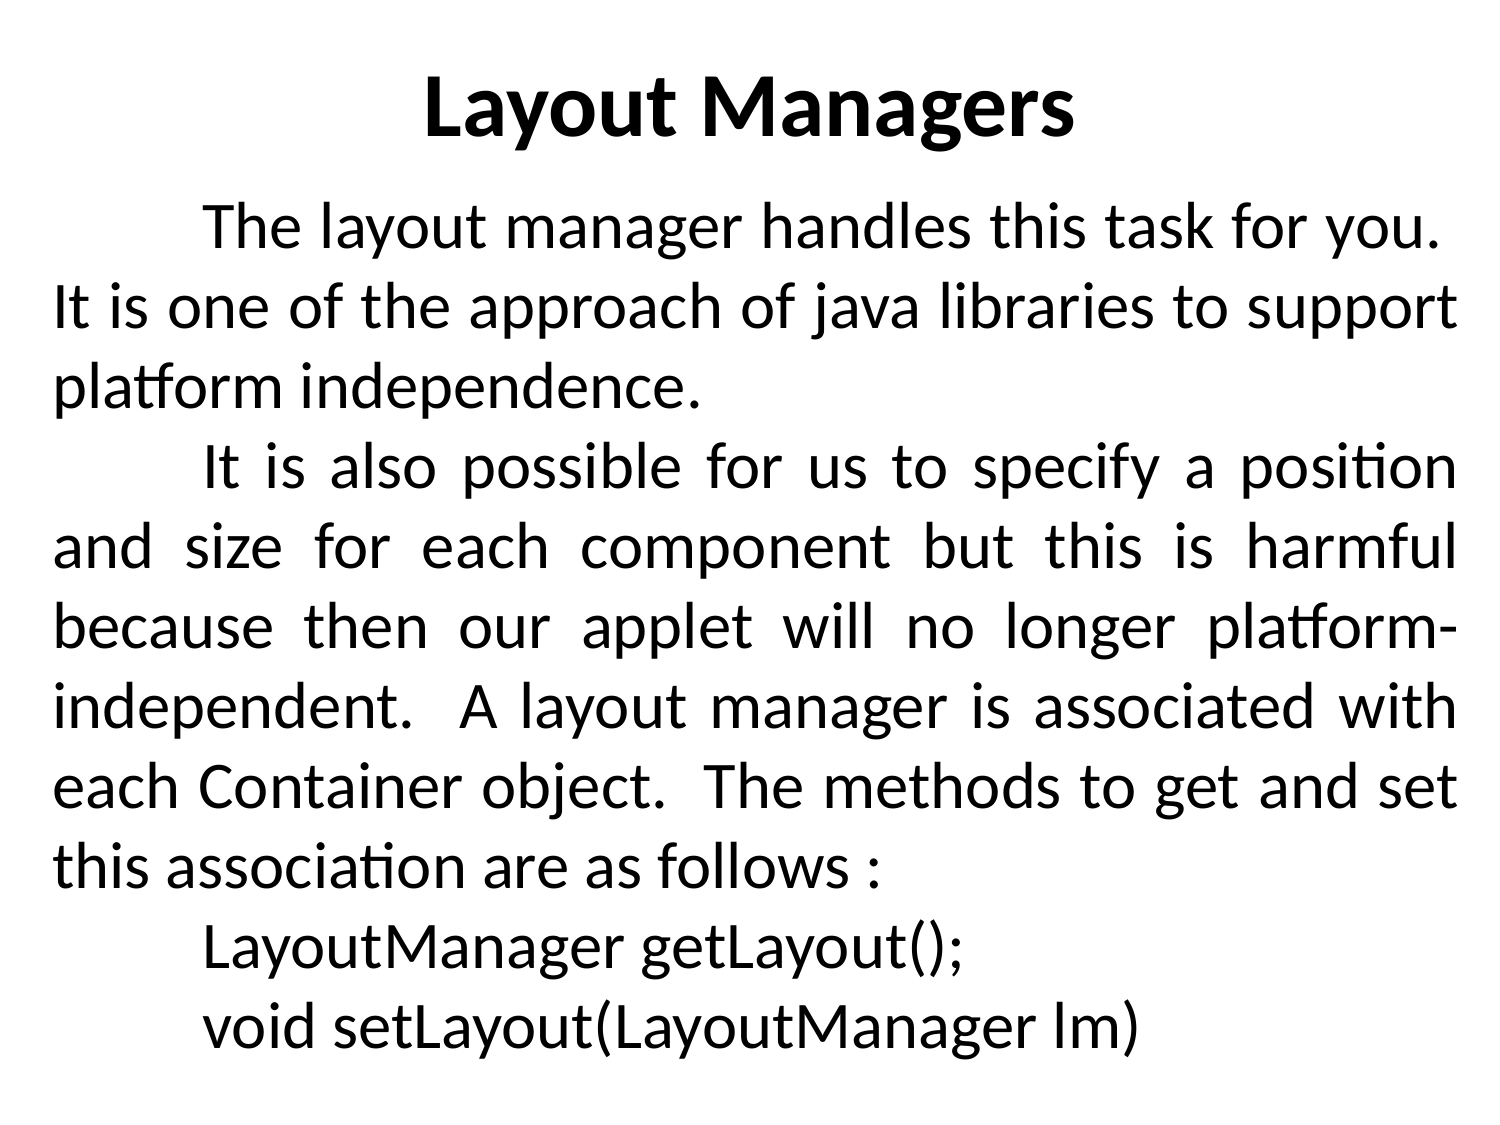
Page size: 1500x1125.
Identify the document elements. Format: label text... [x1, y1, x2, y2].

title Layout Managers [0, 24, 1500, 175]
text_box The layout manager handles this task for you. It is one of the approach of java libraries to support platform independence. It is also possible for us to specify a position and size for each component but this is harmful because then our applet will no longer platform-independent. A layout manager is associated with each Container object. The methods to get and set this association are as follows : LayoutManager getLayout(); void setLayout(LayoutManager lm) [37, 174, 1475, 1070]
